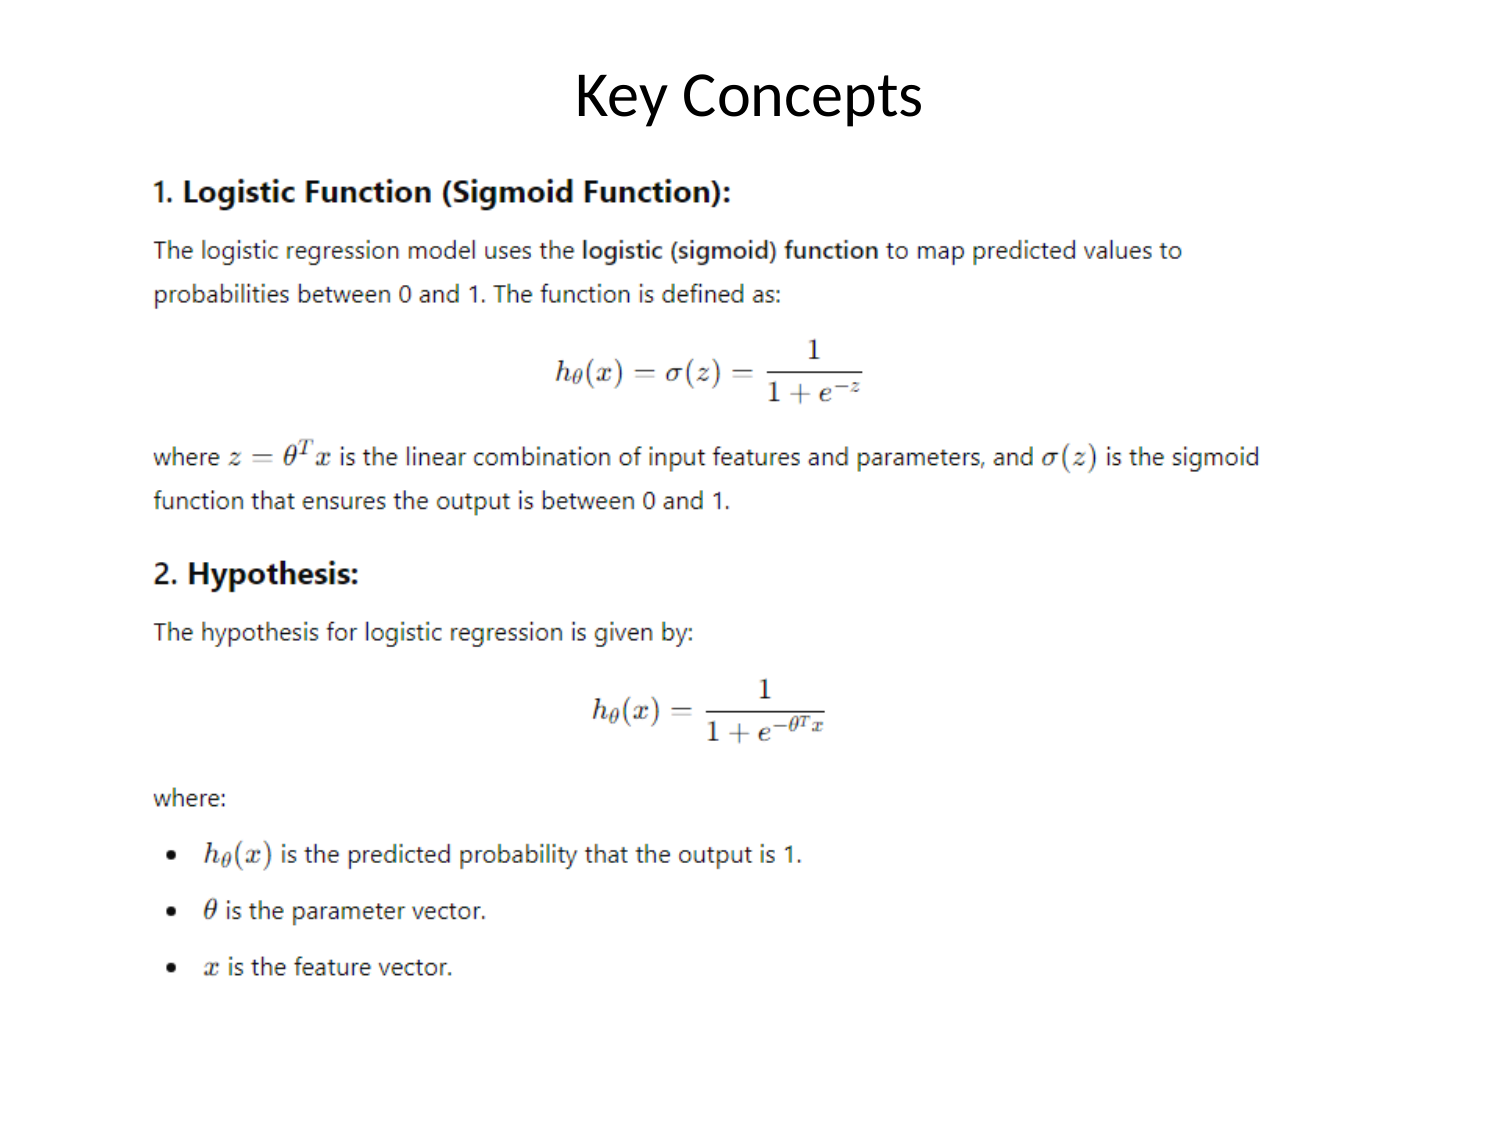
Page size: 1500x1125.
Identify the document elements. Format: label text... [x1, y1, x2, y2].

picture [137, 162, 1291, 996]
title Key Concepts [75, 45, 1425, 138]
